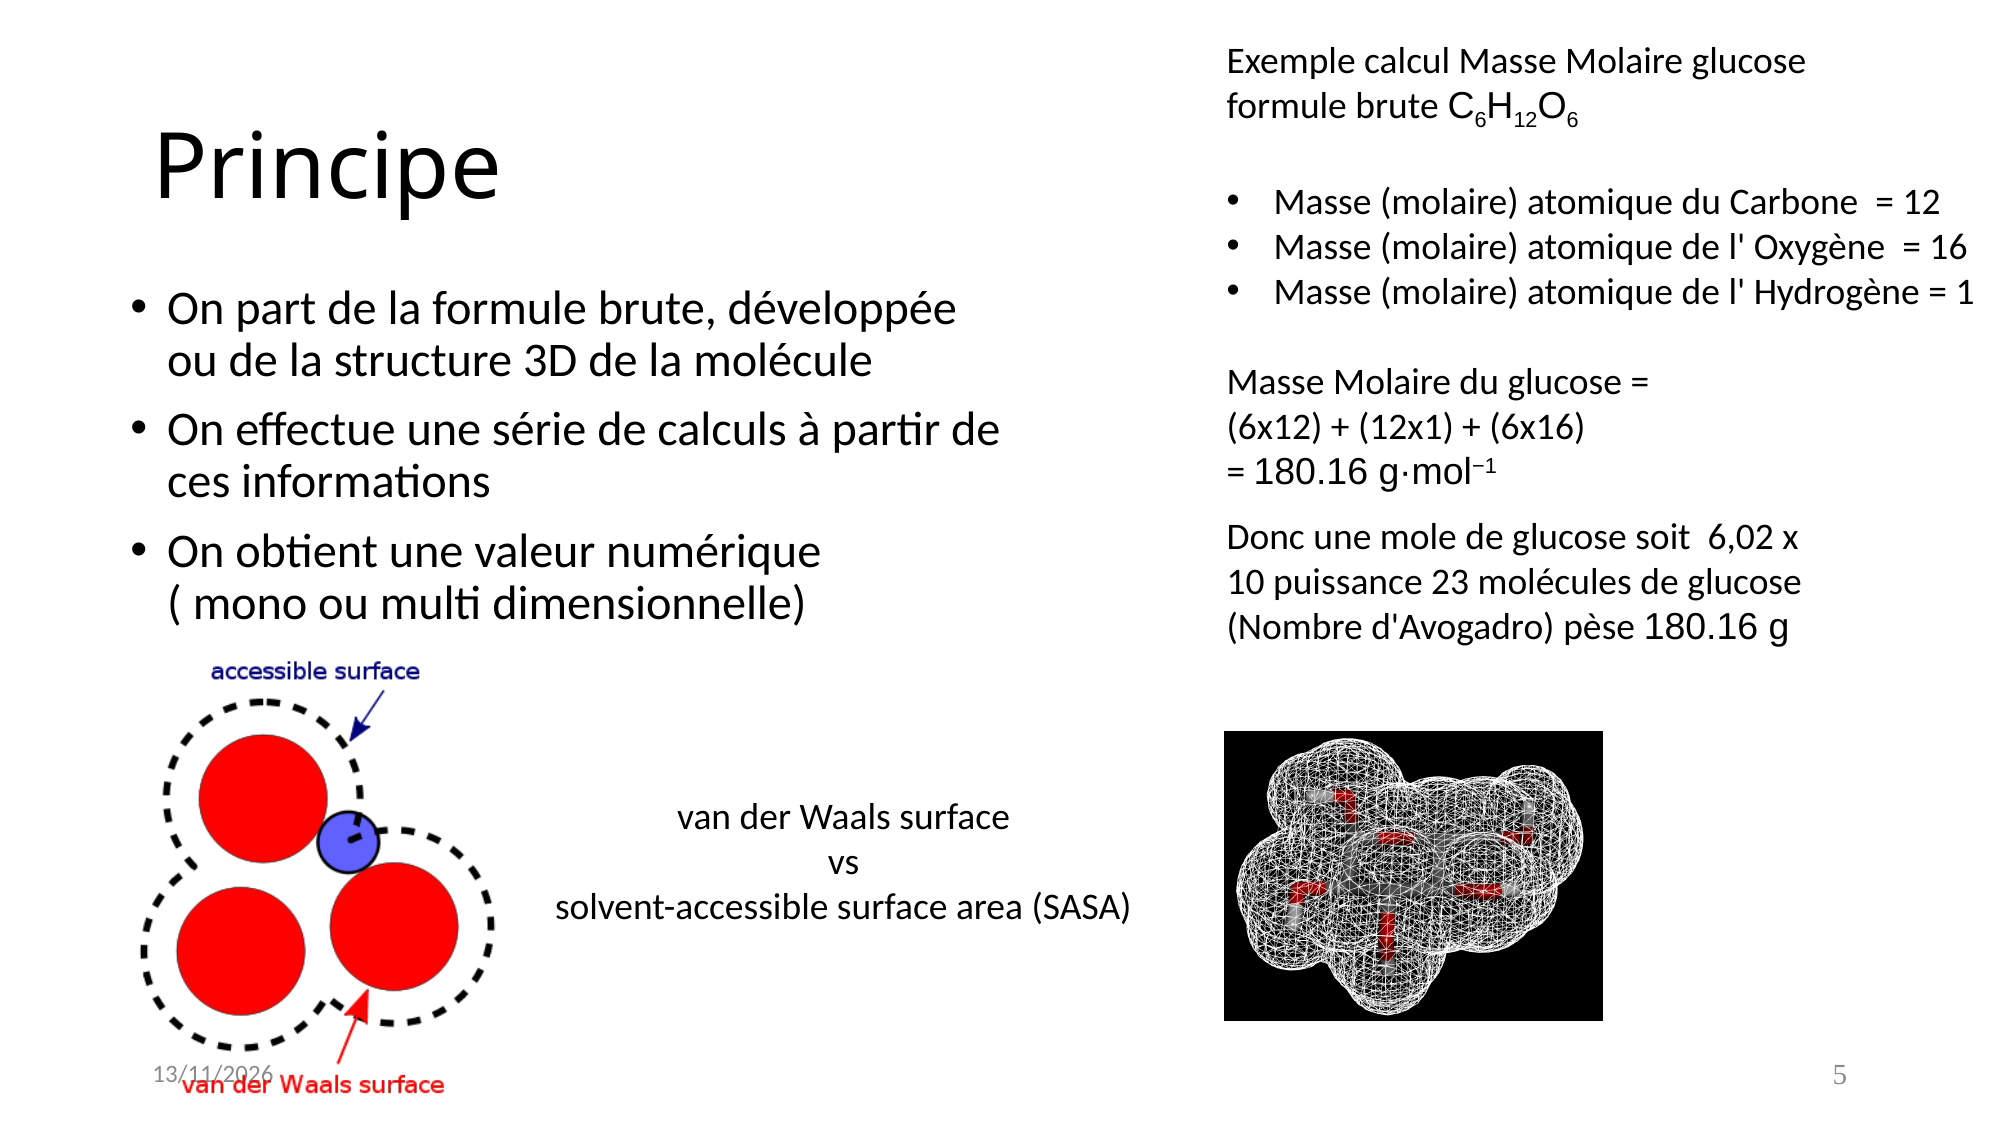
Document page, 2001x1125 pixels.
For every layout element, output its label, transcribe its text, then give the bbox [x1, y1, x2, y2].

title Principe [137, 59, 1211, 278]
list On part de la formule brute, développée ou de la structure 3D de la molécule On effectue une série de calculs à partir de ces informations On obtient une valeur numérique ( mono ou multi dimensionnelle) [115, 275, 1025, 639]
picture [1224, 731, 1603, 1021]
text_box Exemple calcul Masse Molaire glucose formule brute C6H12O6 Masse (molaire) atomique du Carbone = 12 Masse (molaire) atomique de l' Oxygène = 16 Masse (molaire) atomique de l' Hydrogène = 1 Masse Molaire du glucose = (6x12) + (12x1) + (6x16) = 180.16 g·mol−1 [1211, 28, 1993, 545]
text_box Donc une mole de glucose soit 6,02 x 10 puissance 23 molécules de glucose (Nombre d'Avogadro) pèse 180.16 g [1211, 504, 1833, 655]
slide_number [137, 1042, 588, 1103]
slide_number 5 [1412, 1042, 1863, 1103]
text_box van der Waals surface vs solvent-accessible surface area (SASA) [533, 784, 1154, 934]
picture [137, 655, 498, 1097]
